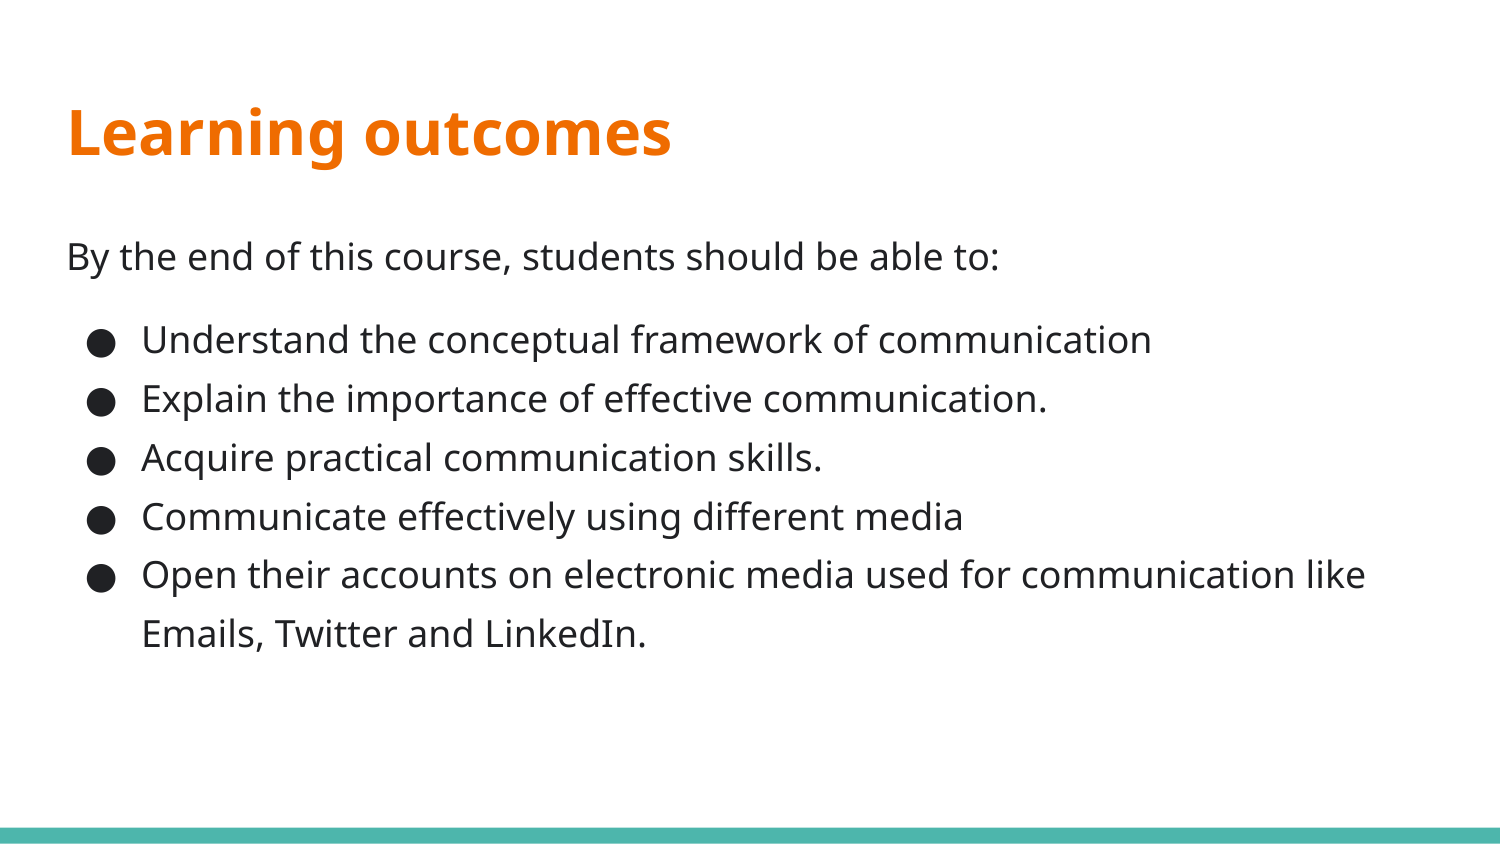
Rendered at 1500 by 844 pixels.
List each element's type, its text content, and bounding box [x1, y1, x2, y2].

title Learning outcomes [51, 72, 1449, 189]
list By the end of this course, students should be able to: Understand the conceptual framework of communication Explain the importance of effective communication. Acquire practical communication skills. Communicate effectively using different media Open their accounts on electronic media used for communication like Emails, Twitter and LinkedIn. [51, 207, 1449, 750]
